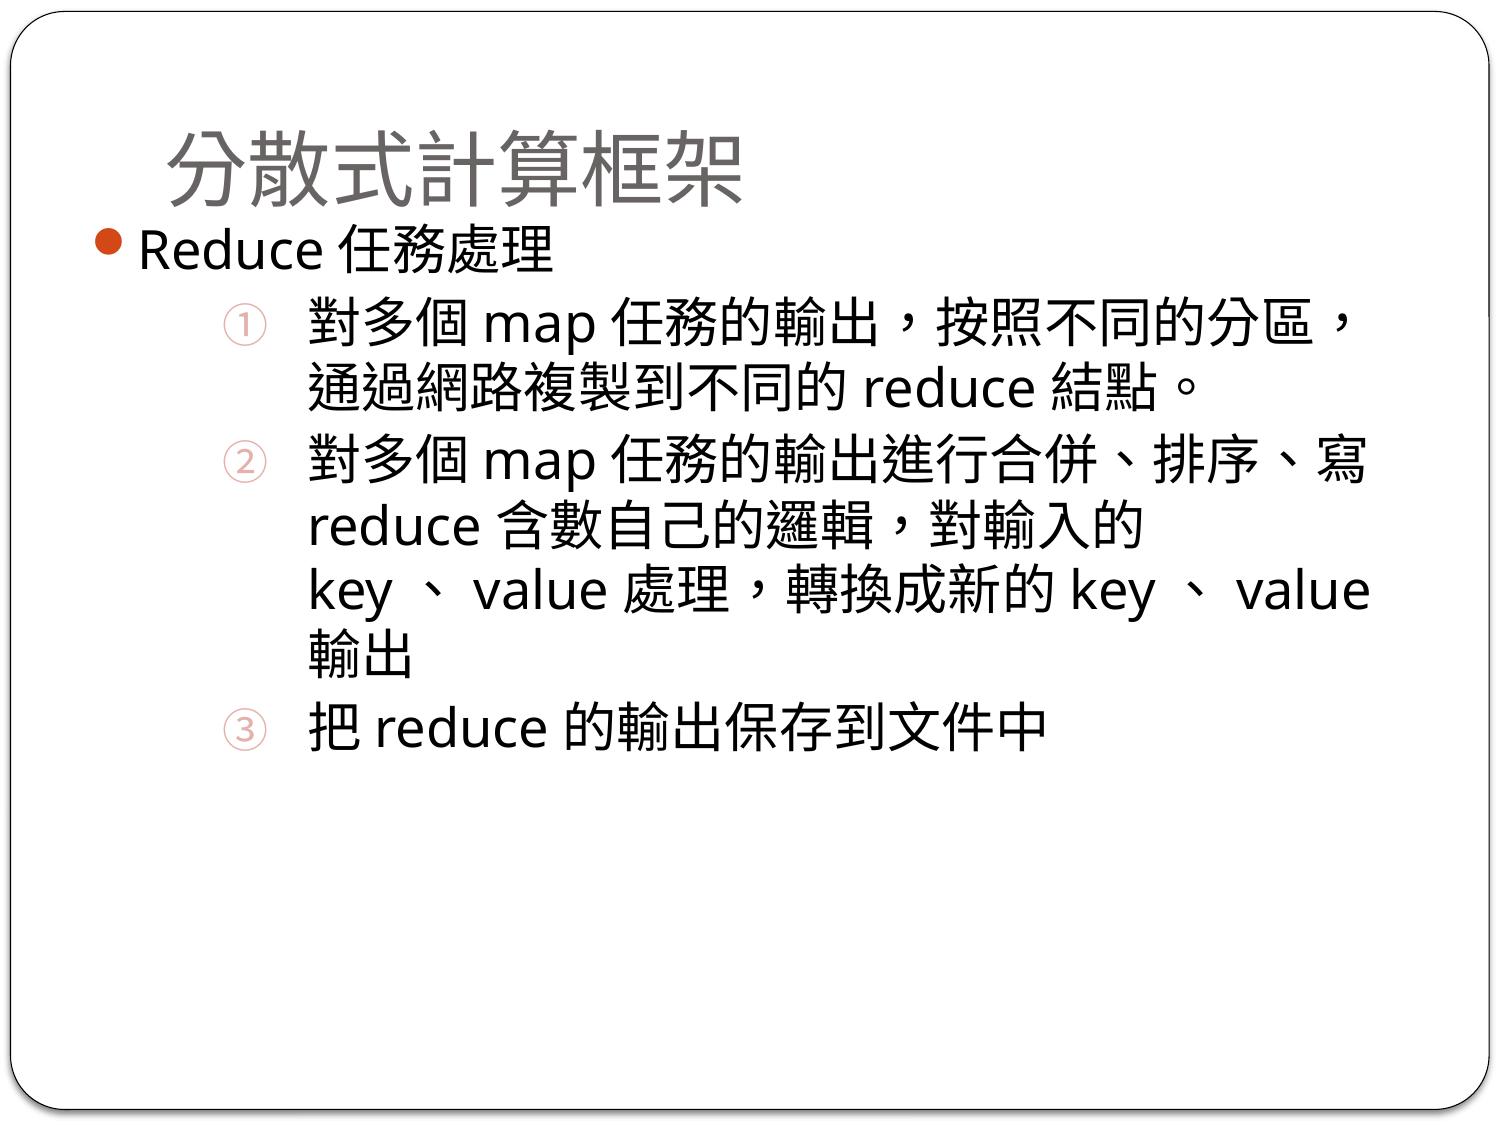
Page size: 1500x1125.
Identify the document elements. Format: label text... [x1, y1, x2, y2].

list Reduce任務處理 對多個map任務的輸出，按照不同的分區，通過網路複製到不同的reduce結點。 對多個map任務的輸出進行合併、排序、寫reduce含數自己的邏輯，對輸入的key、value處理，轉換成新的key、value輸出 把reduce的輸出保存到文件中 [76, 208, 1427, 951]
title 分散式計算框架 [150, 45, 1425, 208]
